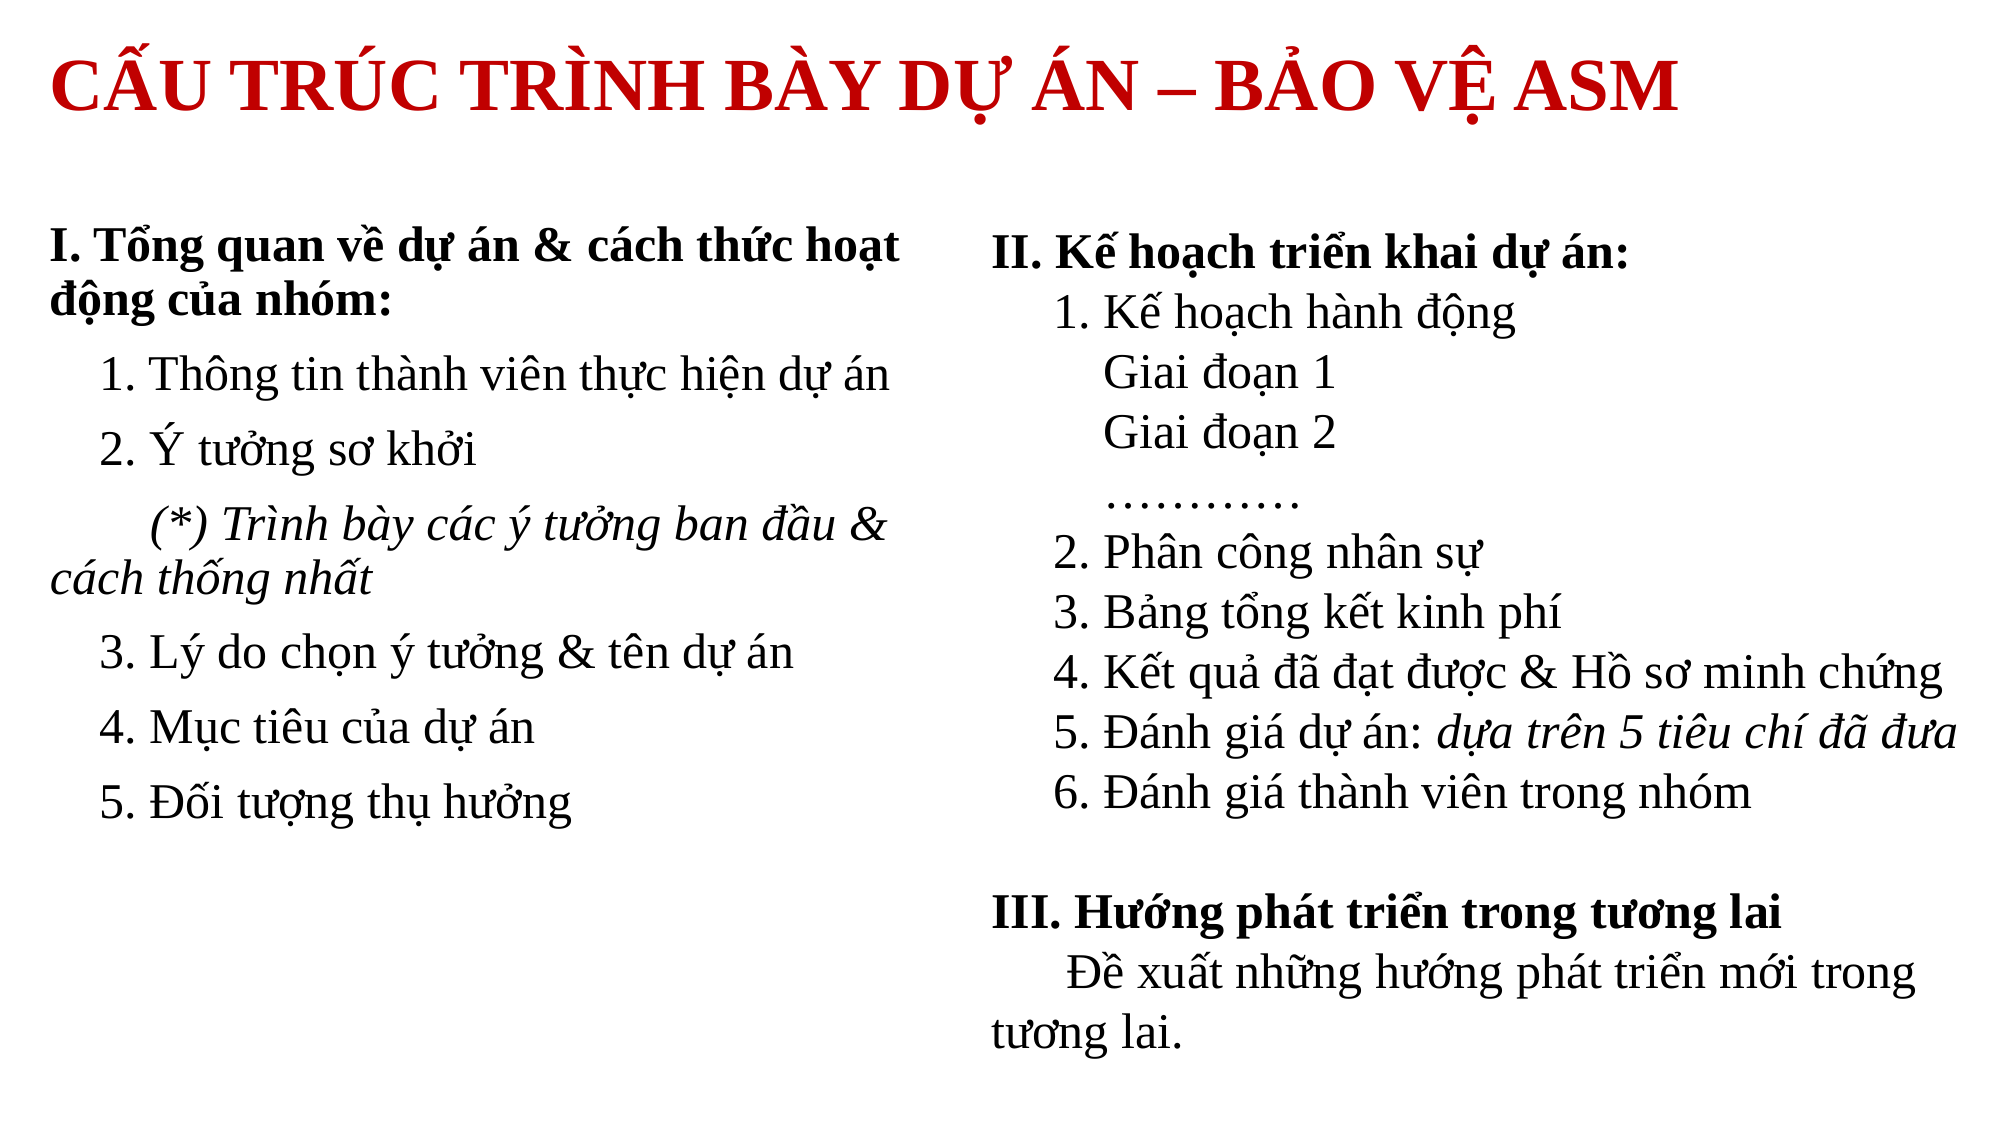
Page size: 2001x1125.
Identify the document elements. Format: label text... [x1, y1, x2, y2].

list I. Tổng quan về dự án & cách thức hoạt động của nhóm: 1. Thông tin thành viên thực hiện dự án 2. Ý tưởng sơ khởi (*) Trình bày các ý tưởng ban đầu & cách thống nhất 3. Lý do chọn ý tưởng & tên dự án 4. Mục tiêu của dự án 5. Đối tượng thụ hưởng [34, 211, 976, 925]
text_box II. Kế hoạch triển khai dự án: 1. Kế hoạch hành động Giai đoạn 1 Giai đoạn 2 ………… 2. Phân công nhân sự 3. Bảng tổng kết kinh phí 4. Kết quả đã đạt được & Hồ sơ minh chứng 5. Đánh giá dự án: dựa trên 5 tiêu chí đã đưa 6. Đánh giá thành viên trong nhóm III. Hướng phát triển trong tương lai Đề xuất những hướng phát triển mới trong tương lai. [976, 211, 1977, 1066]
text_box CẤU TRÚC TRÌNH BÀY DỰ ÁN – BẢO VỆ ASM [34, 0, 1760, 195]
